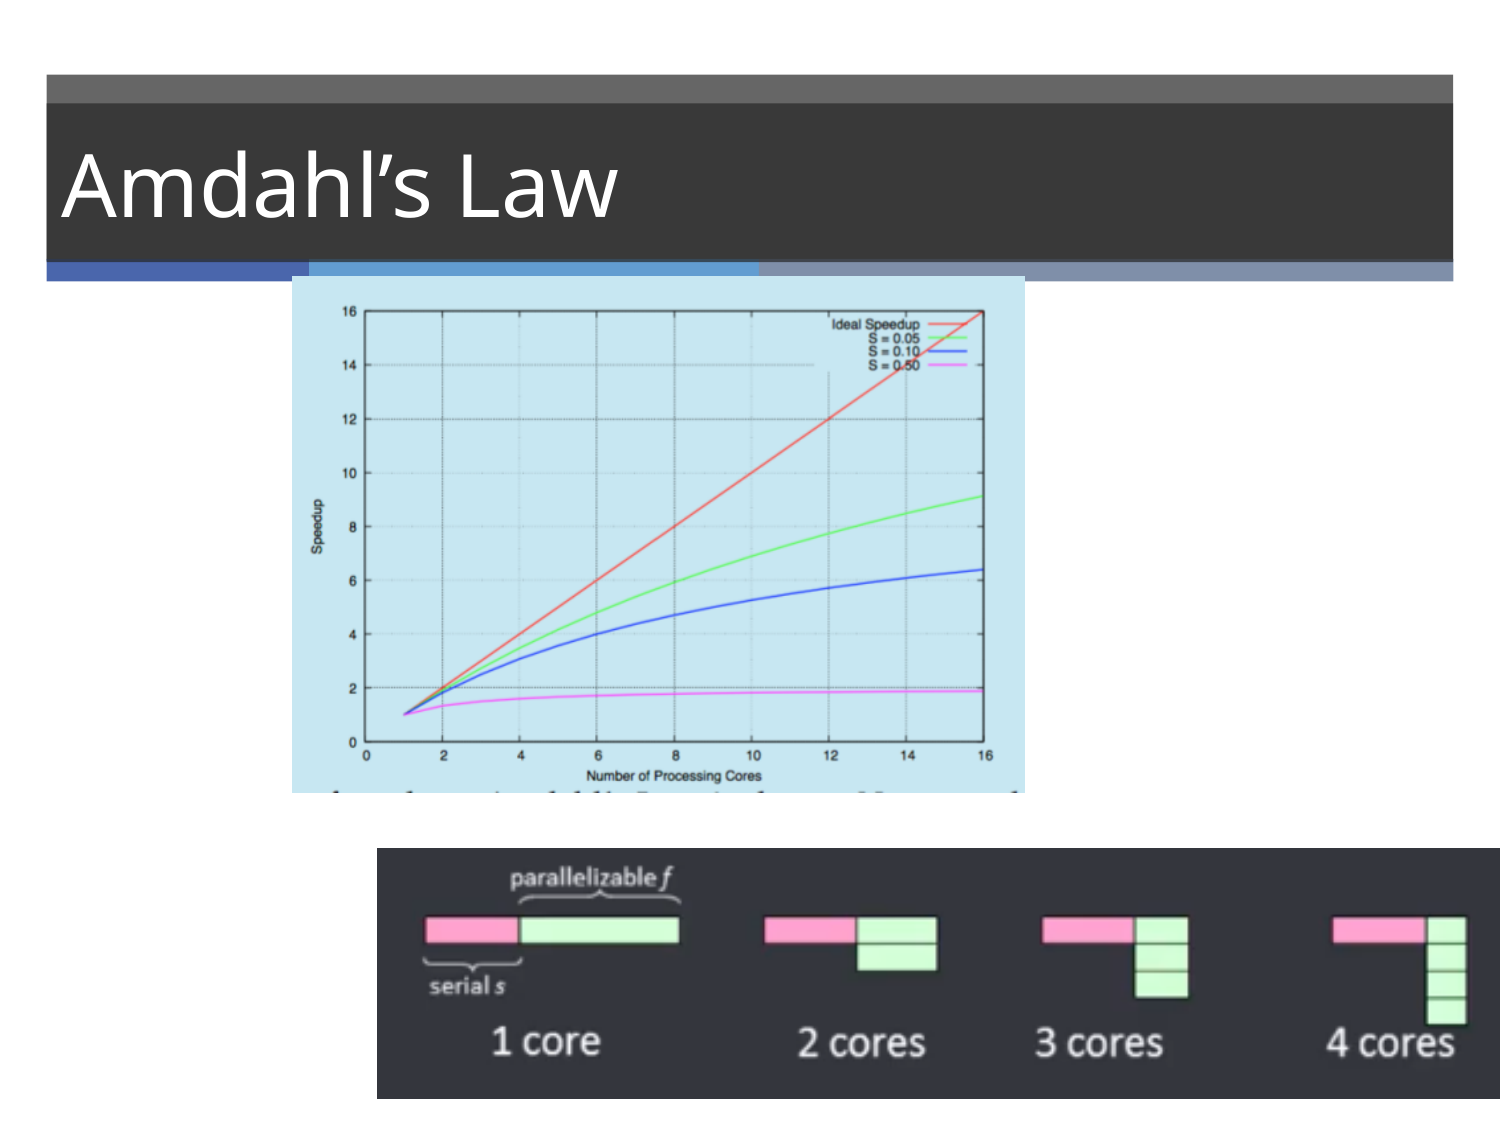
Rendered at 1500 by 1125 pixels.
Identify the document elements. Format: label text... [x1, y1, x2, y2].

picture [291, 275, 1025, 794]
title Amdahl’s Law [46, 103, 1454, 263]
picture [376, 848, 1500, 1099]
